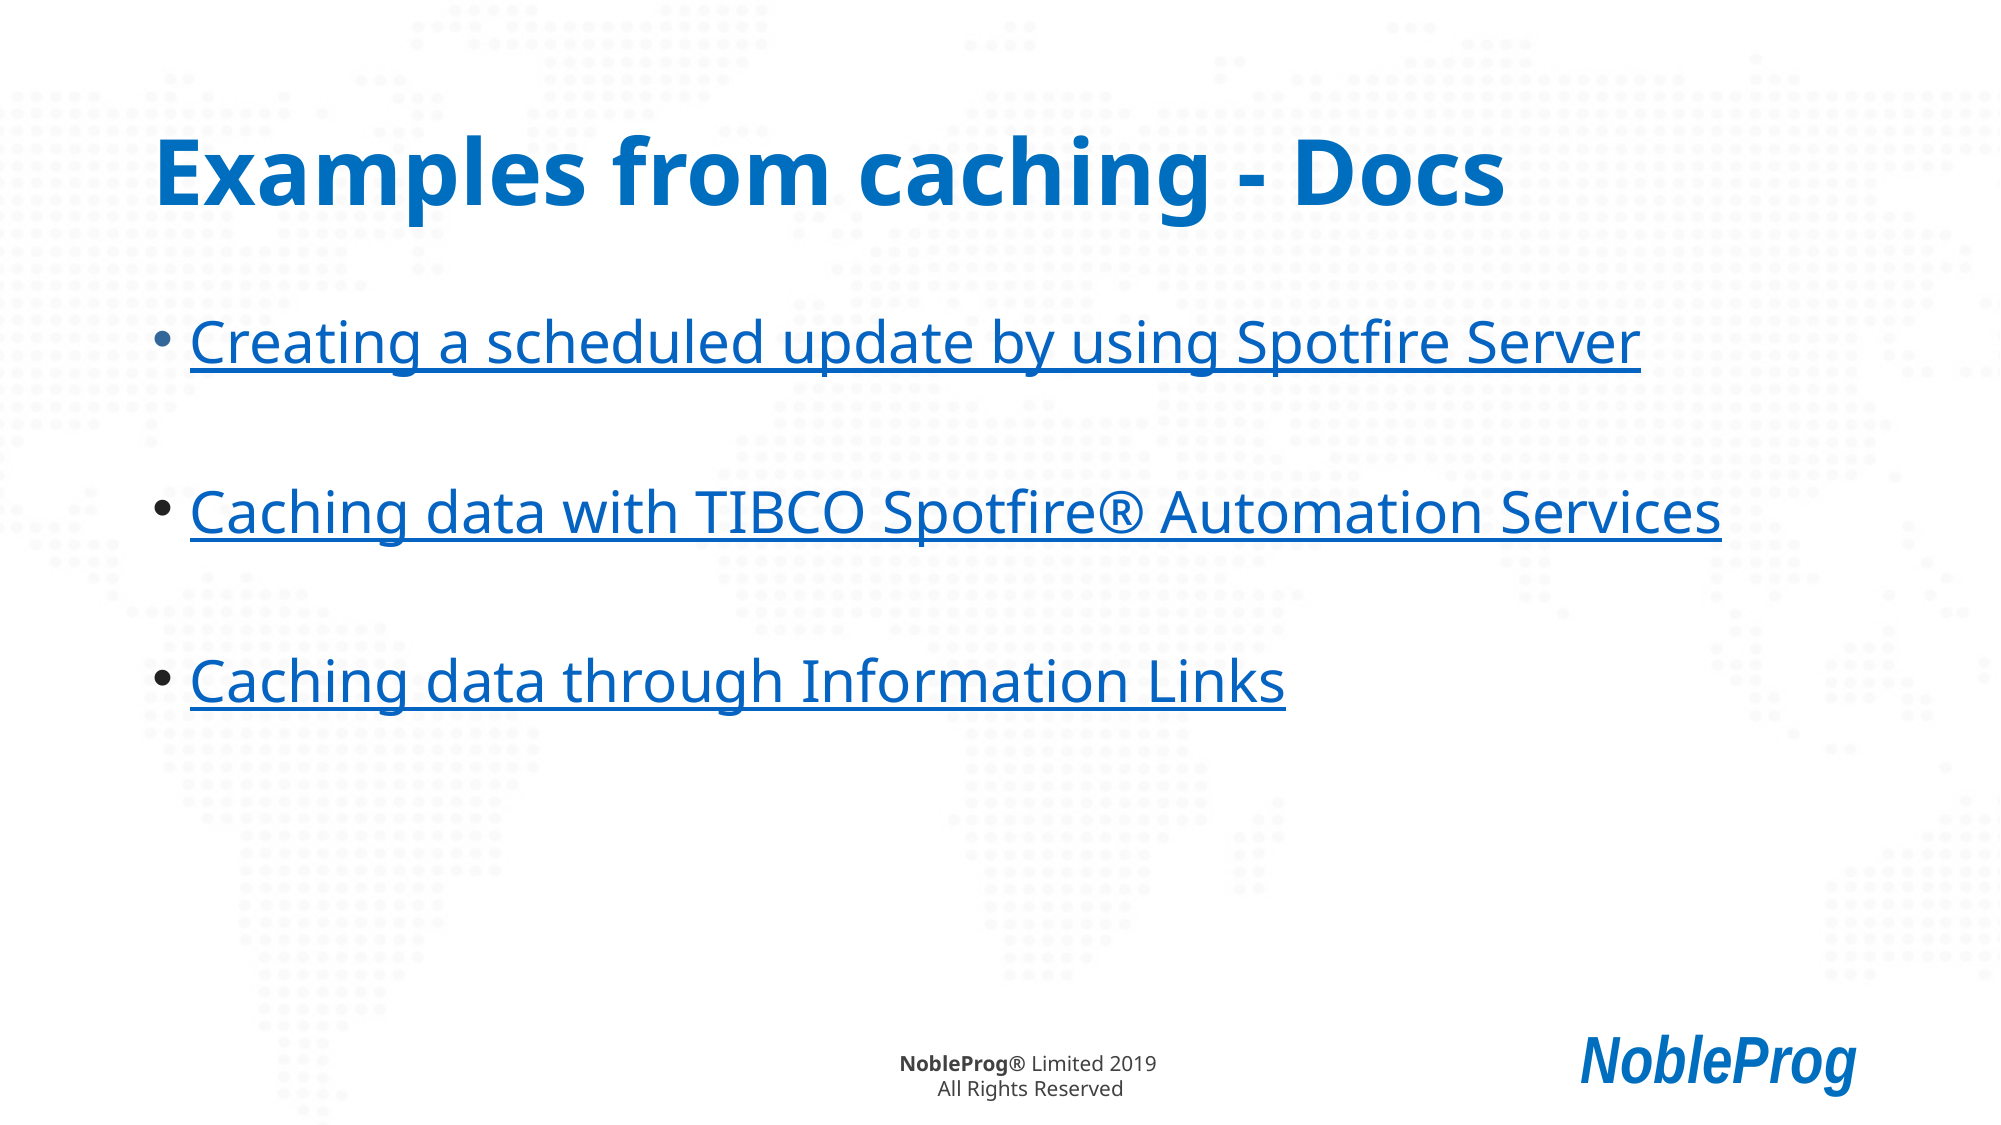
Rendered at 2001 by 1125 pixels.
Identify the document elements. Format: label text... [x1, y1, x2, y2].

list Creating a scheduled update by using Spotfire Server Caching data with TIBCO Spotfire® Automation Services Caching data through Information Links [137, 299, 1863, 1014]
title Examples from caching - Docs [137, 59, 1863, 278]
